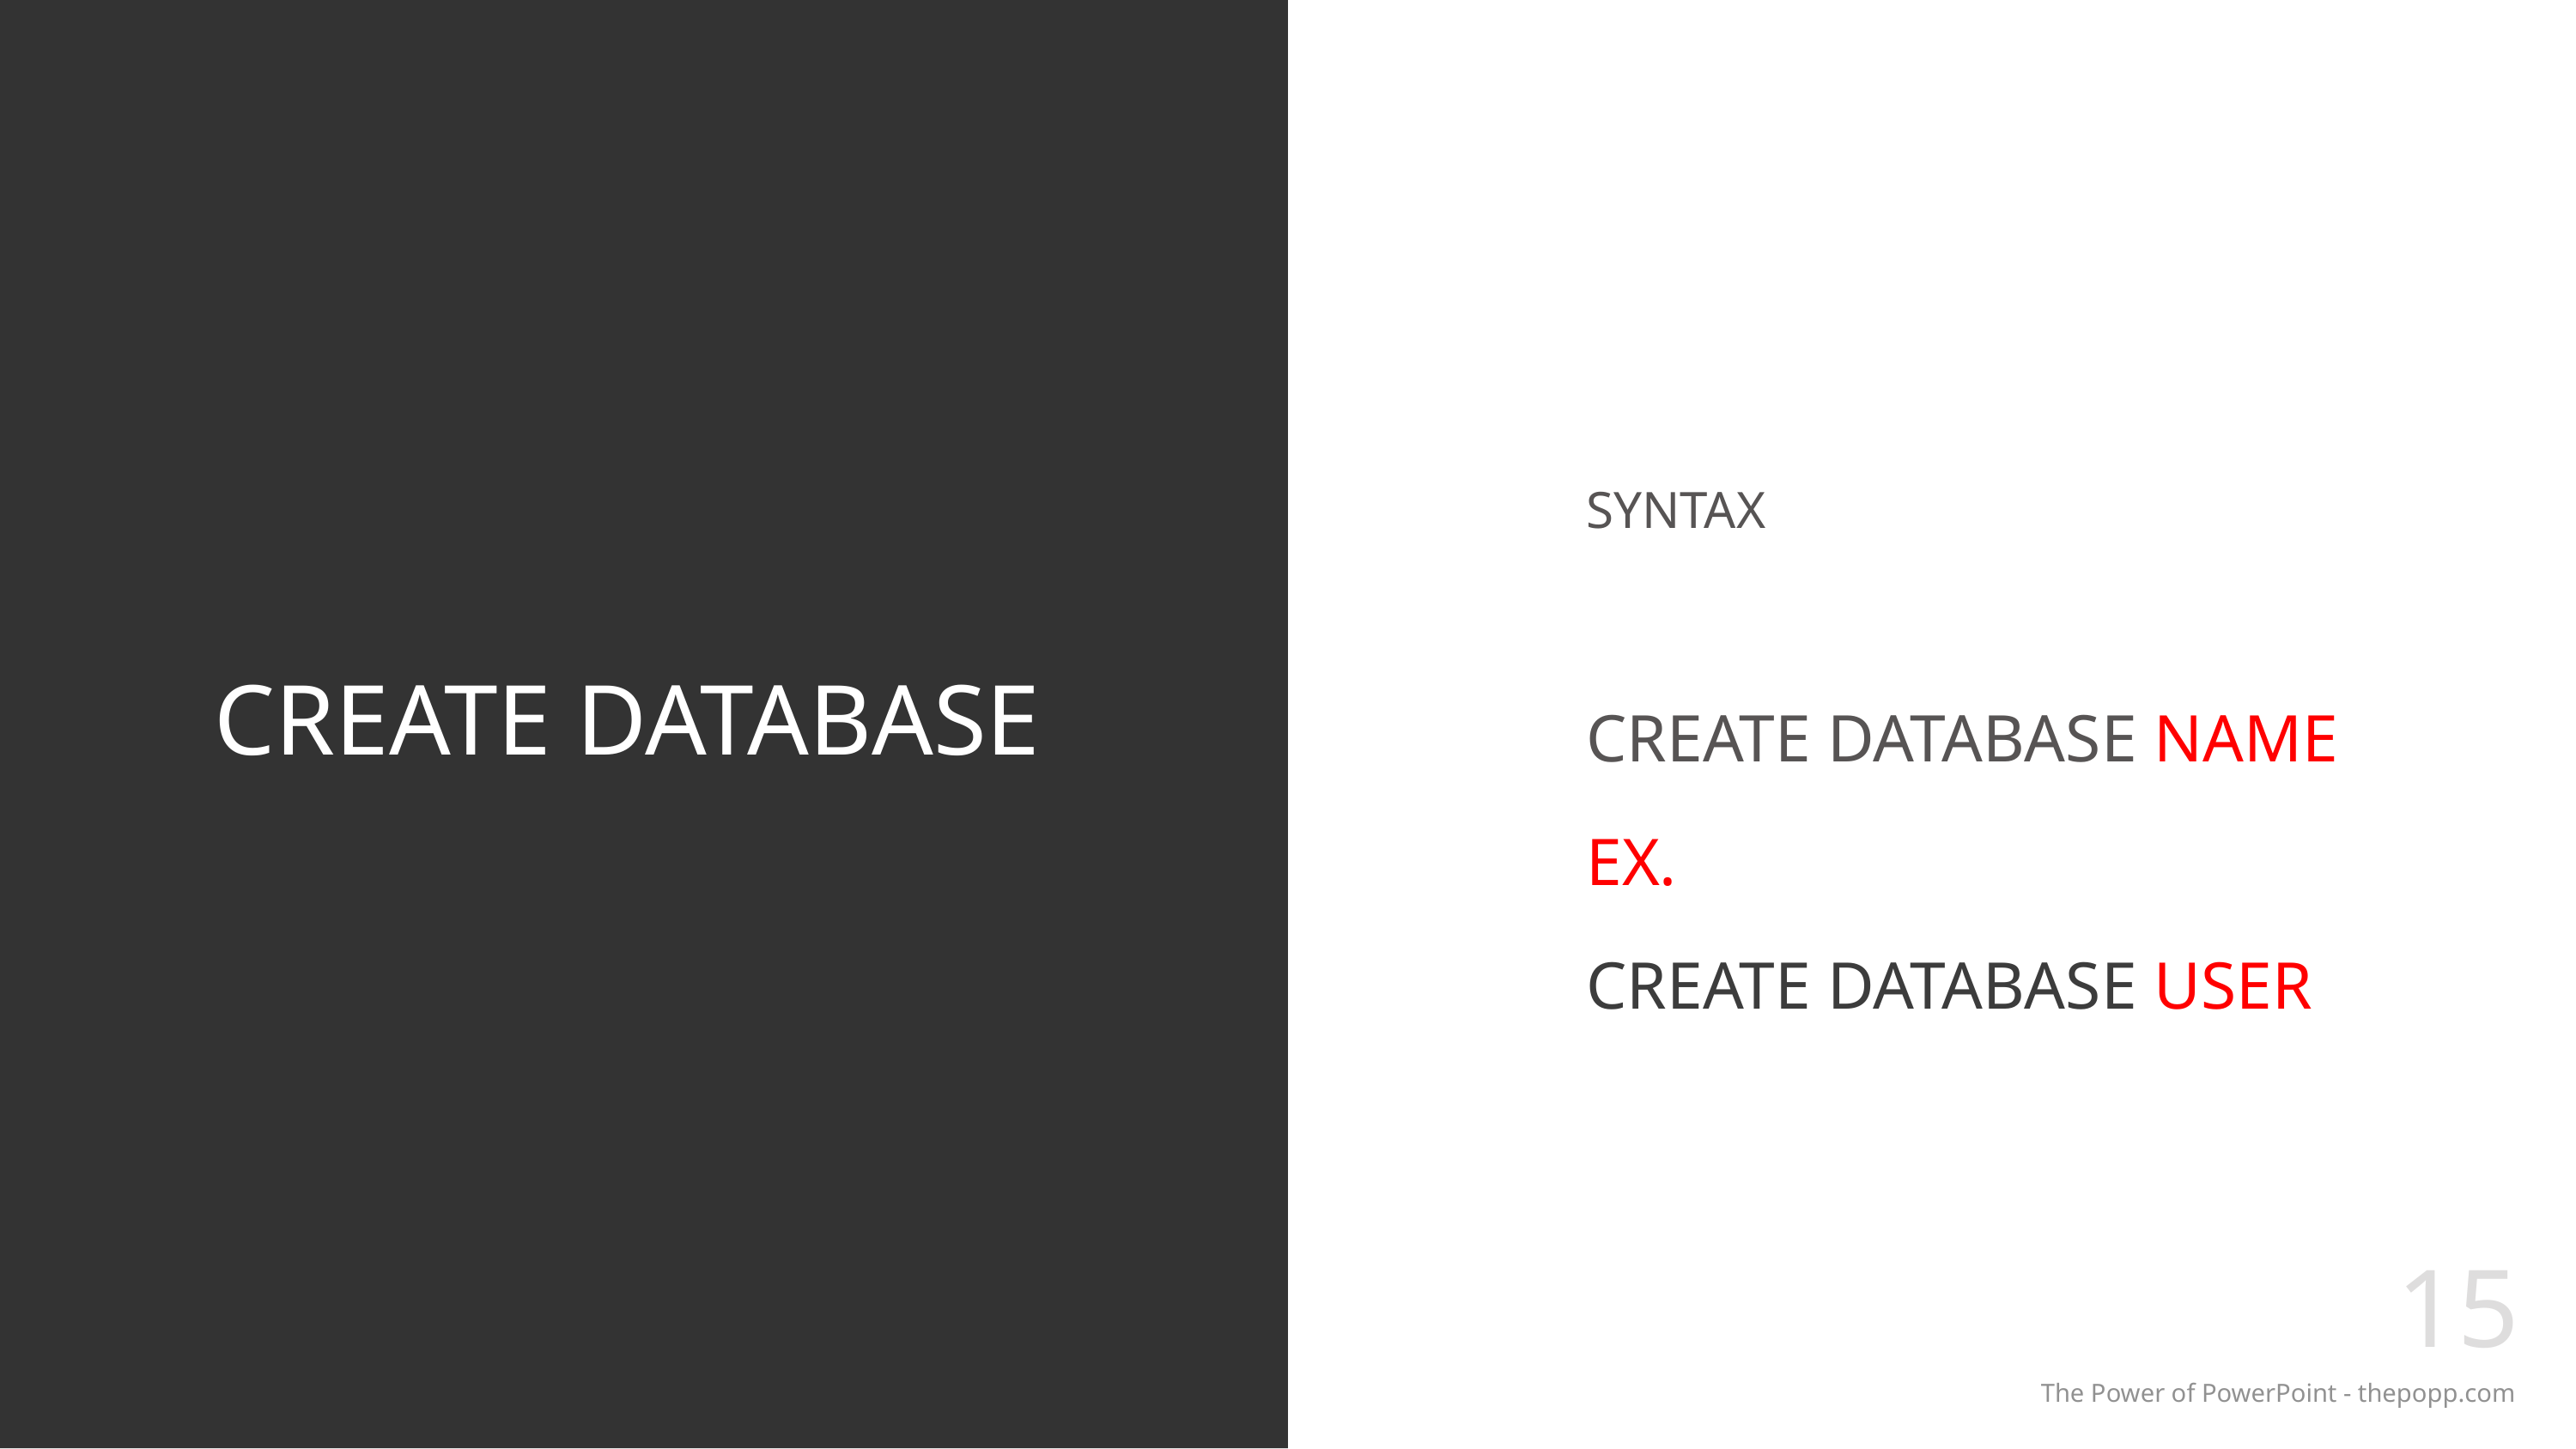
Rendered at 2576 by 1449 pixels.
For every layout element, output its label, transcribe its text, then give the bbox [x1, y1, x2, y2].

list SYNTAX [1573, 383, 2303, 545]
list CREATE DATABASE NAME EX. CREATE DATABASE USER [1573, 590, 2464, 1021]
footer The Power of PowerPoint - thepopp.com [1573, 1354, 2529, 1432]
slide_number 15 [2150, 1250, 2532, 1393]
title CREATE DATABASE [197, 294, 1057, 1155]
